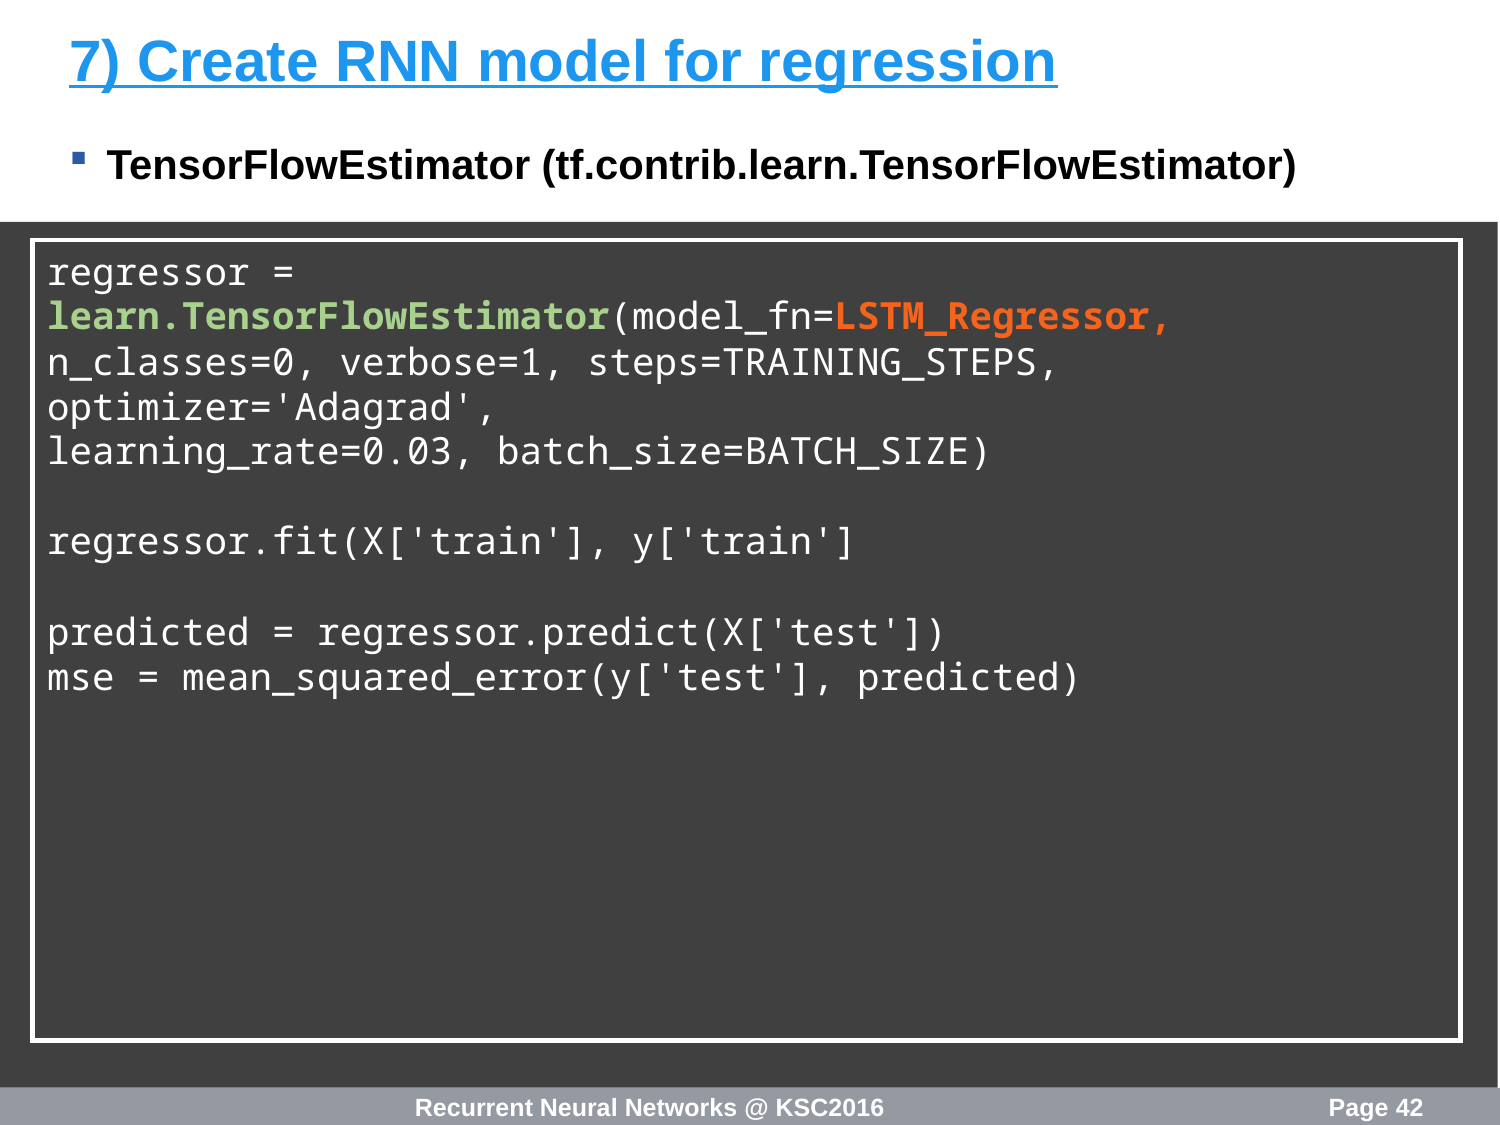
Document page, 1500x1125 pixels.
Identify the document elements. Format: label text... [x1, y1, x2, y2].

text_box [0, 221, 1499, 1089]
text_box regressor = learn.TensorFlowEstimator(model_fn=LSTM_Regressor, n_classes=0, verbose=1, steps=TRAINING_STEPS, optimizer='Adagrad', learning_rate=0.03, batch_size=BATCH_SIZE) regressor.fit(X['train'], y['train'] predicted = regressor.predict(X['test']) mse = mean_squared_error(y['test'], predicted) [31, 239, 1462, 1042]
slide_number Page 42 [1300, 1087, 1446, 1125]
footer Recurrent Neural Networks @ KSC2016 [0, 1087, 1300, 1125]
list TensorFlowEstimator (tf.contrib.learn.TensorFlowEstimator) [54, 136, 1446, 239]
title 7) Create RNN model for regression [54, 0, 1446, 126]
